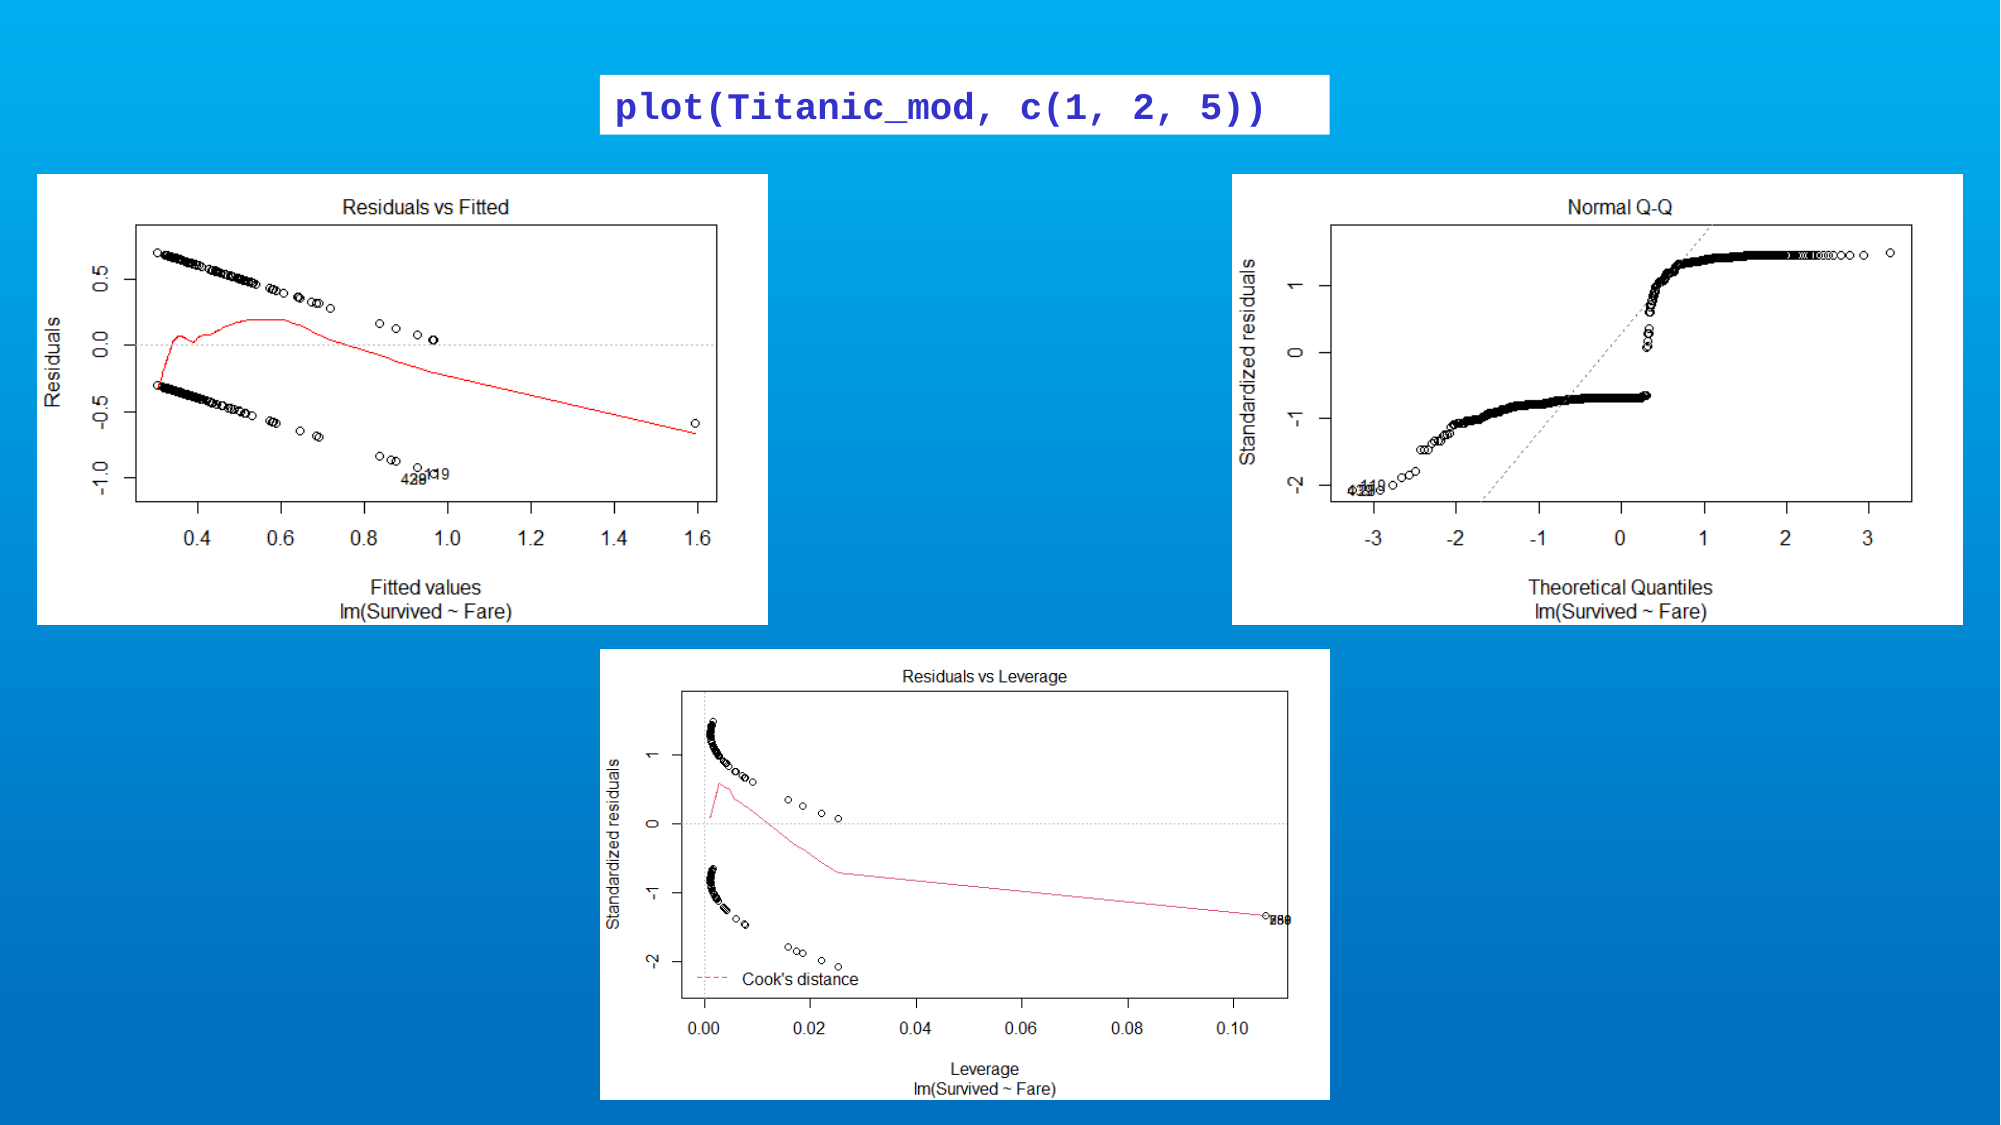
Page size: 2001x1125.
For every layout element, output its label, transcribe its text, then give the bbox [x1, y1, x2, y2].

text_box plot(Titanic_mod, c(1, 2, 5)) [599, 74, 1330, 135]
picture [600, 649, 1332, 1101]
picture [0, 175, 2000, 624]
